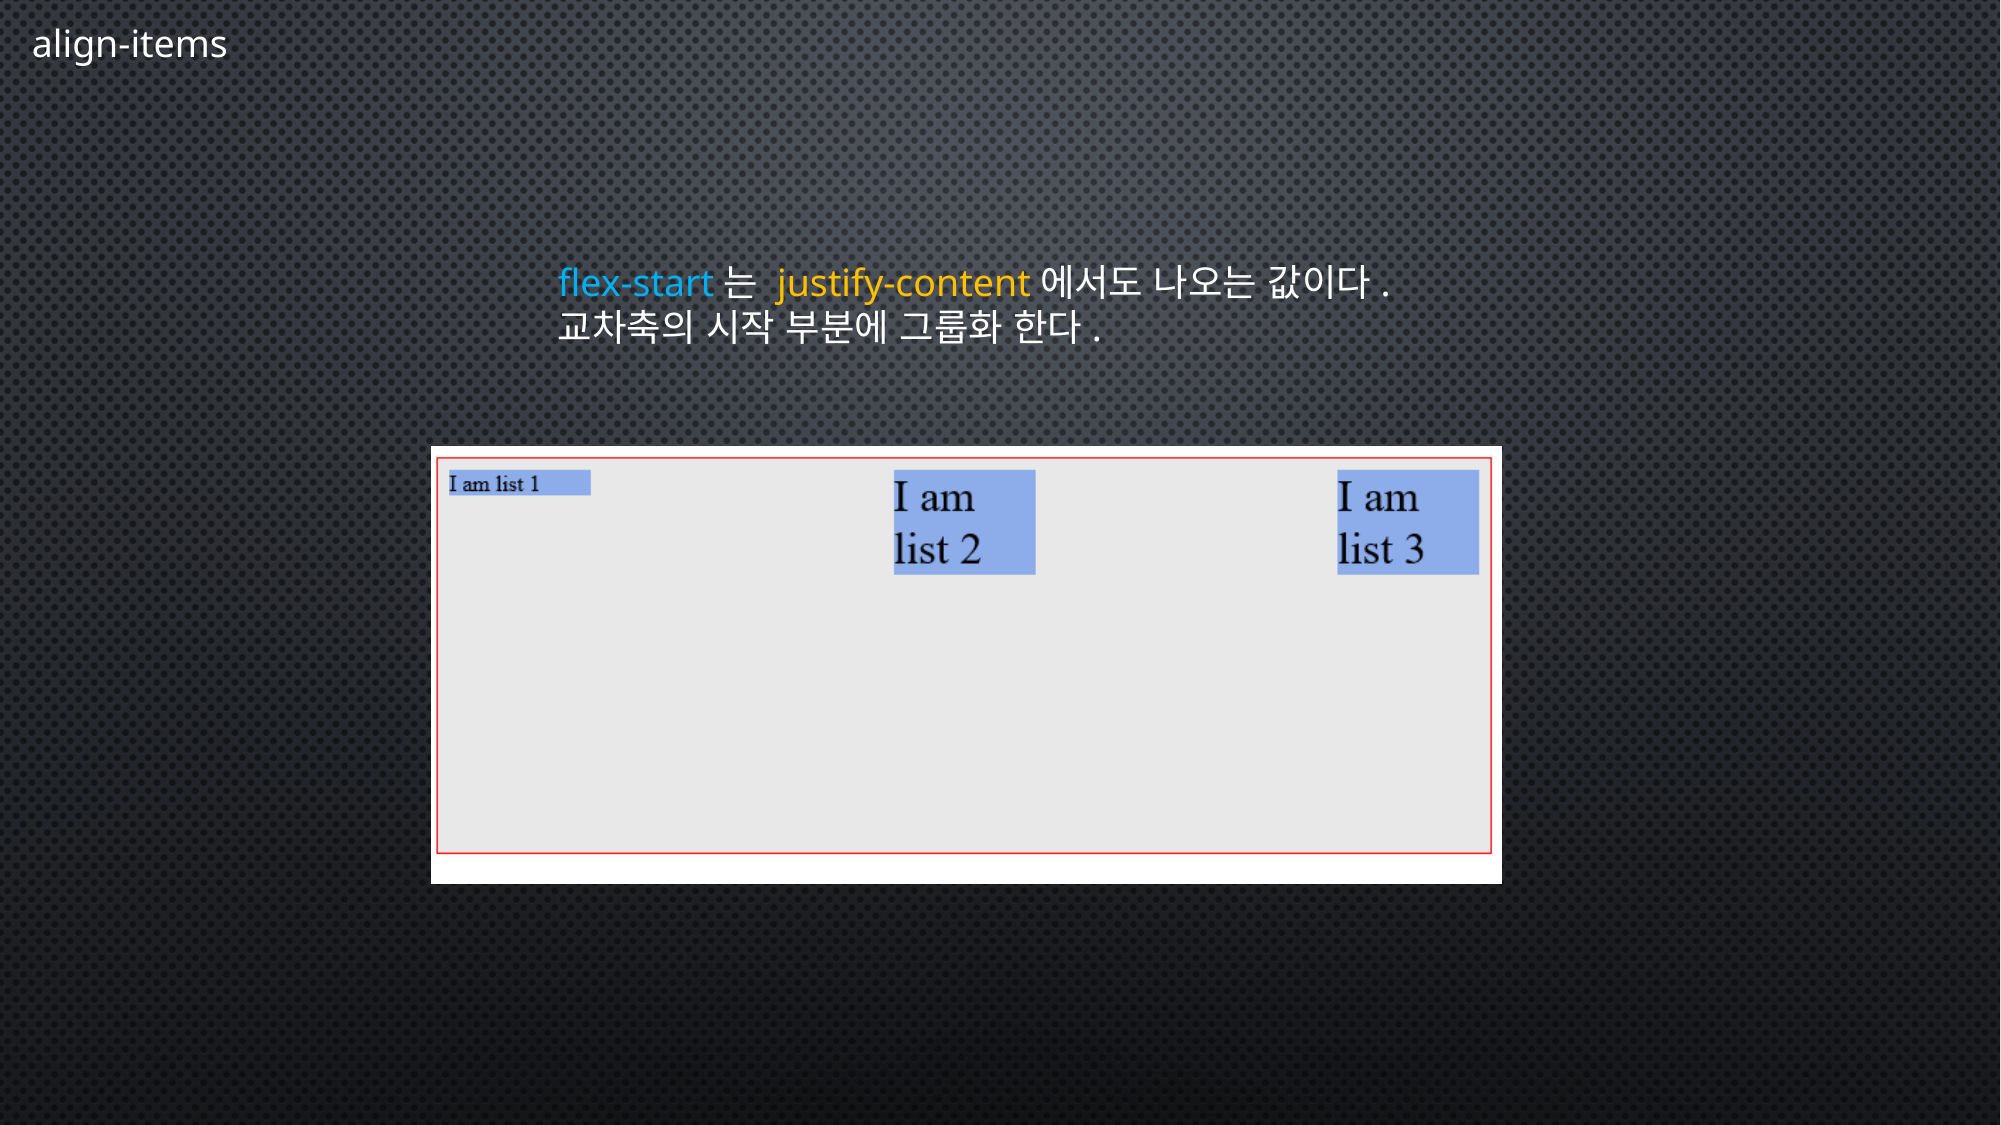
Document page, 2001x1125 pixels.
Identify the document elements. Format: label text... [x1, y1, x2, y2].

text_box flex-start는 justify-content에서도 나오는 값이다. 교차축의 시작 부분에 그룹화 한다. [543, 251, 1406, 357]
picture [430, 446, 1502, 885]
text_box align-items [17, 13, 243, 73]
